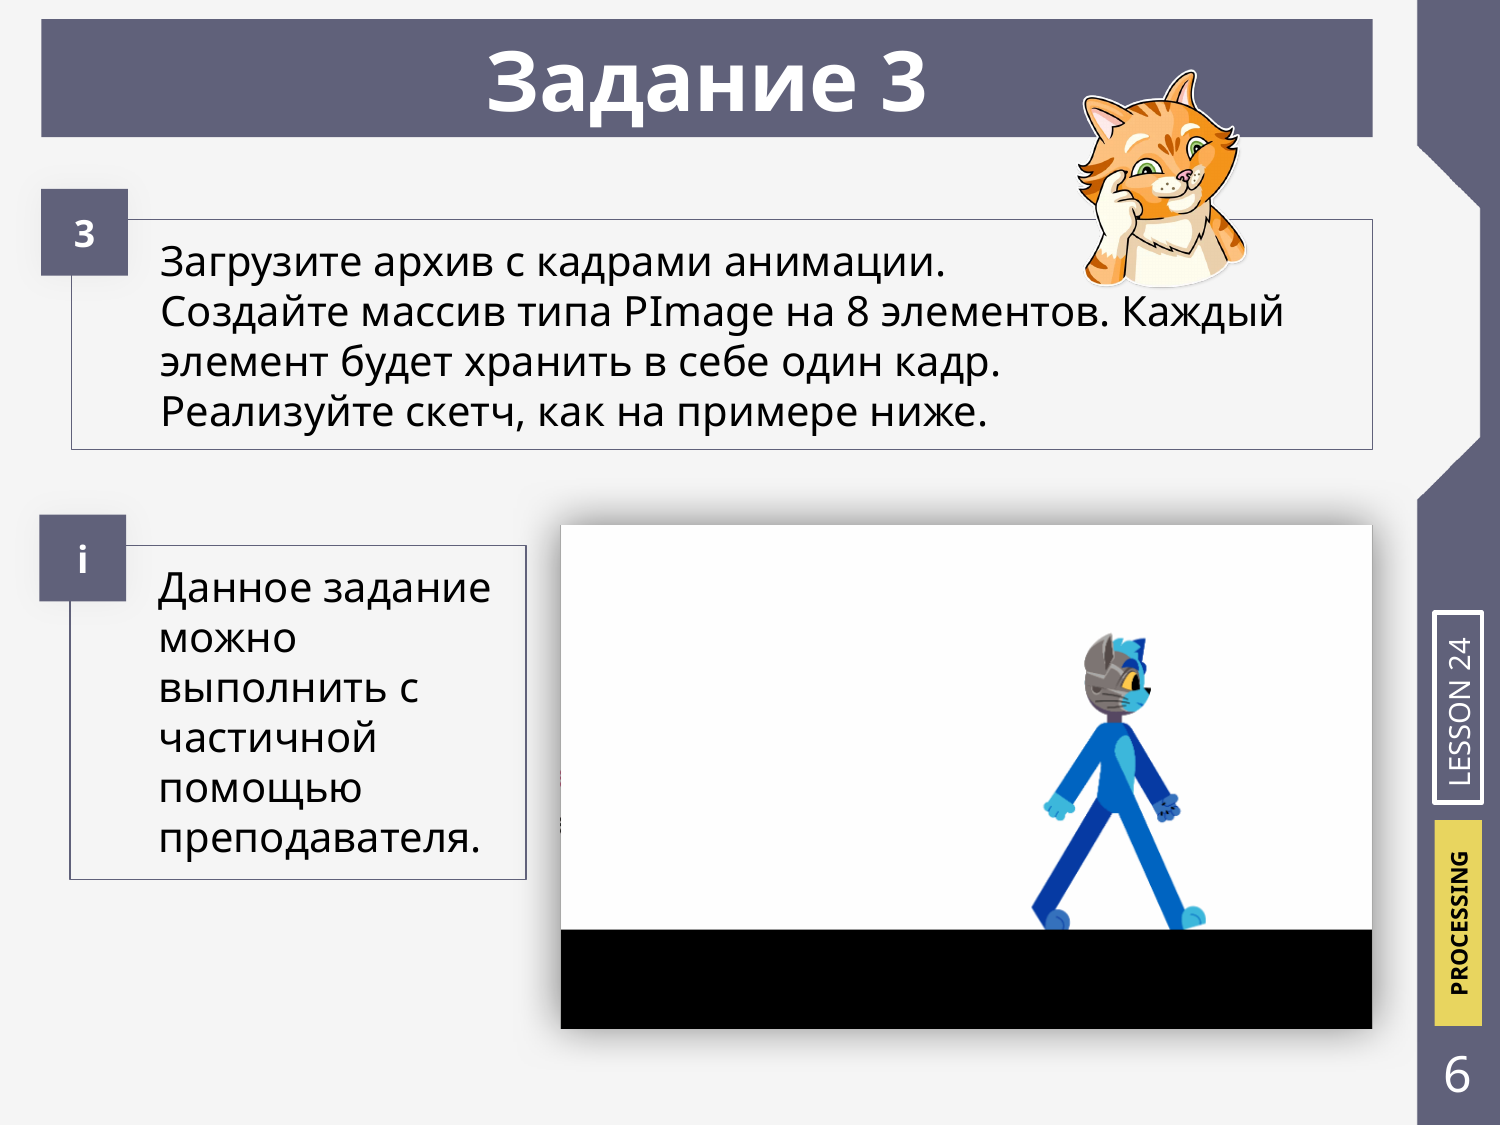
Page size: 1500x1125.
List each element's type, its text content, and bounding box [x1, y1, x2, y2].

text_box i [39, 514, 127, 602]
text_box Загрузите архив с кадрами анимации. Создайте массив типа PImage на 8 элементов. Каждый элемент будет хранить в себе один кадр. Реализуйте скетч, как на примере ниже. [71, 219, 1373, 450]
slide_number ‹#› [1401, 1029, 1500, 1125]
text_box Данное задание можно выполнить с частичной помощью преподавателя. [69, 545, 527, 880]
list LESSON 24 [1432, 610, 1484, 805]
picture [0, 0, 1500, 1125]
title Задание 3 [41, 19, 1373, 138]
text_box 3 [41, 188, 128, 276]
